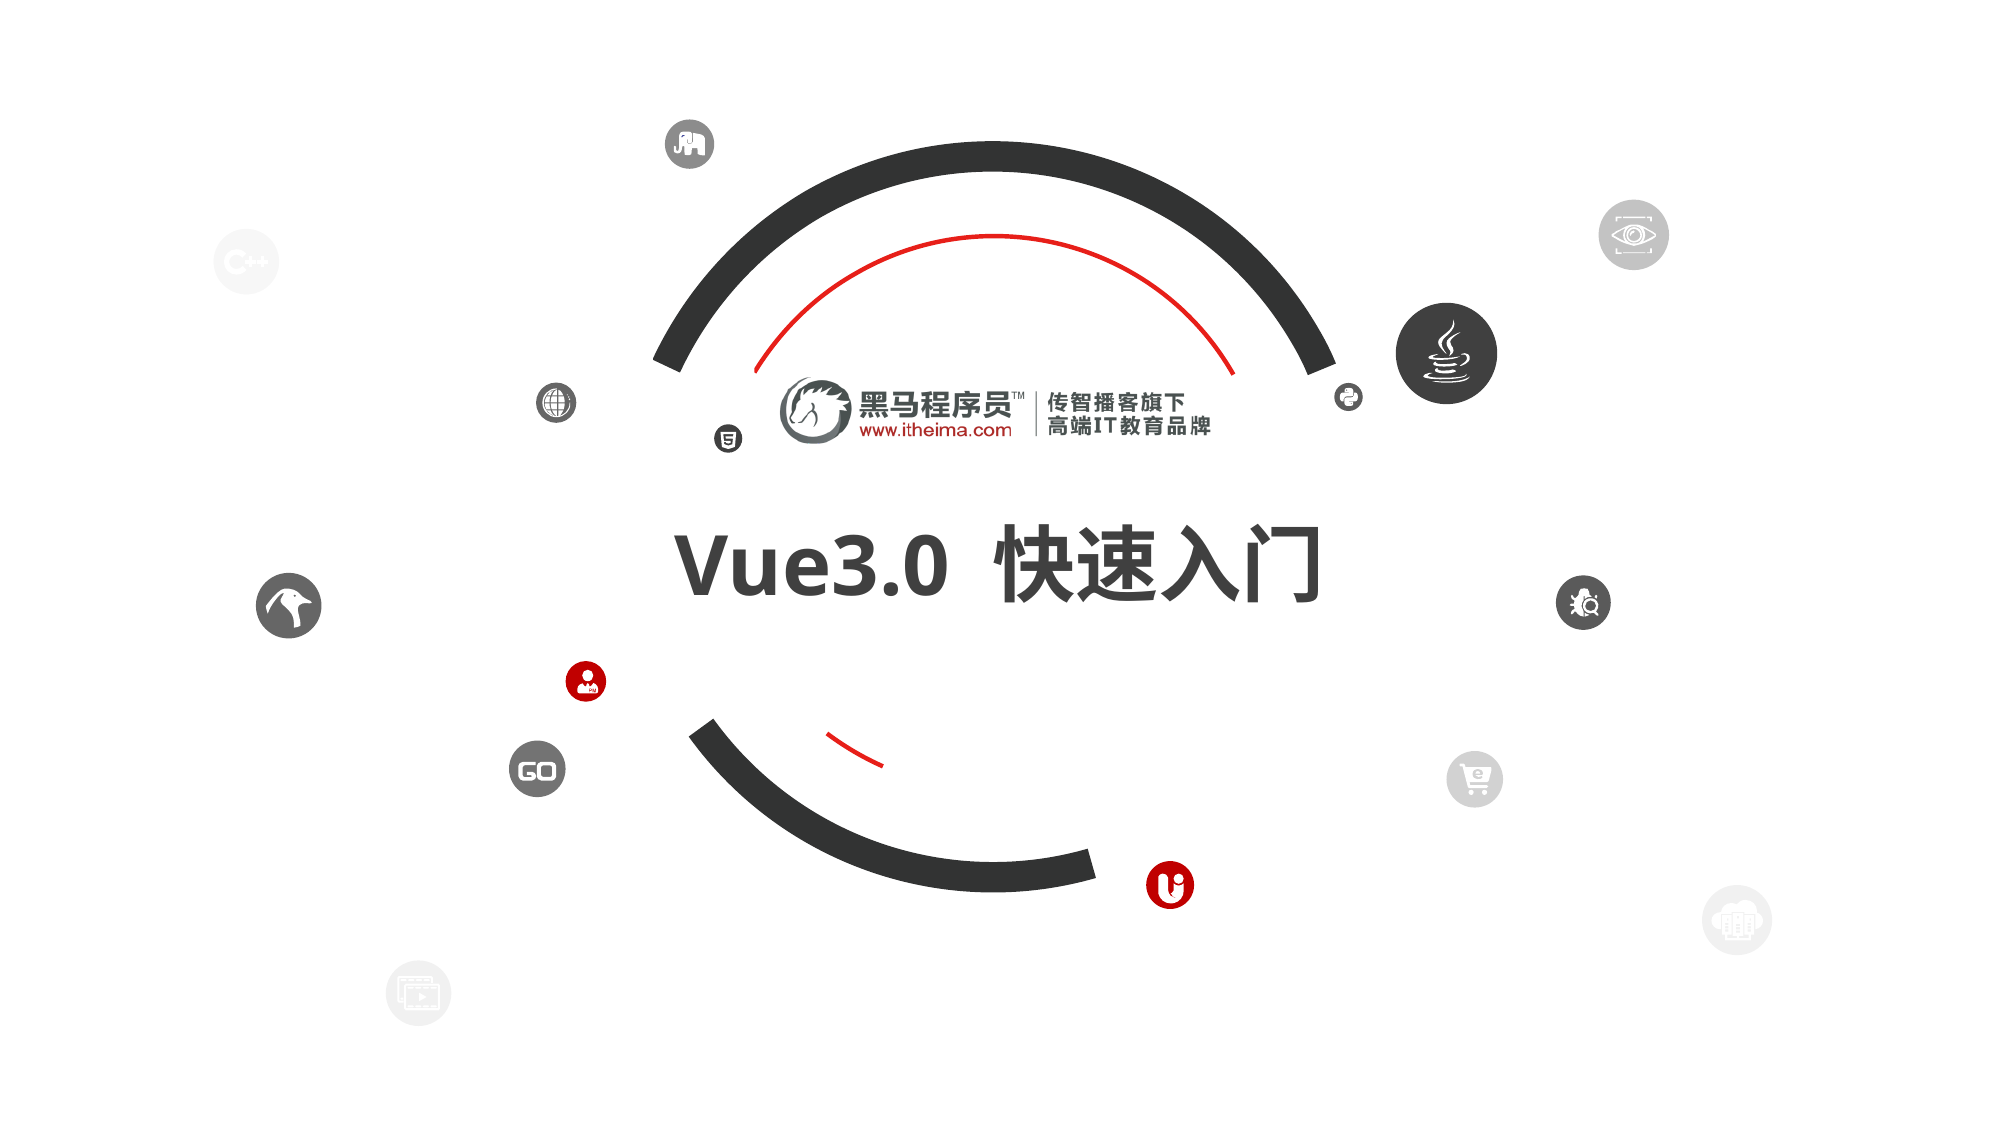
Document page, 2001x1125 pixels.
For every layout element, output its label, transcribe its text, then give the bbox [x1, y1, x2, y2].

title Vue3.0 快速入门 [474, 495, 1526, 629]
picture [757, 345, 1233, 476]
